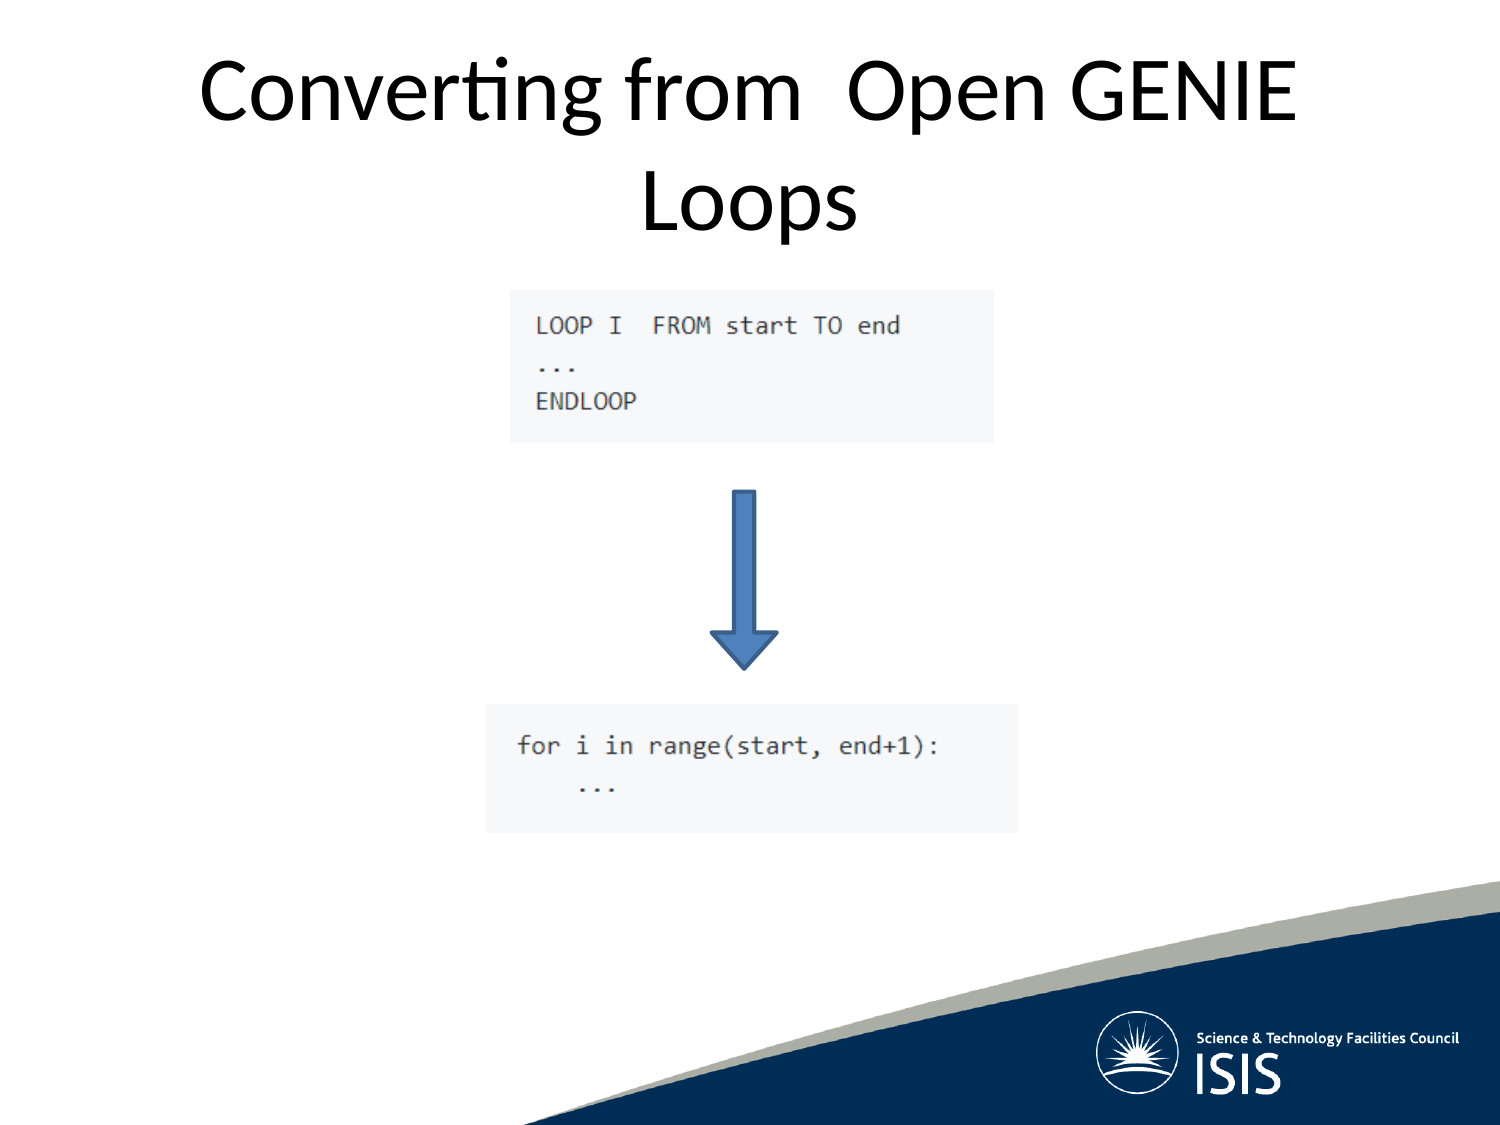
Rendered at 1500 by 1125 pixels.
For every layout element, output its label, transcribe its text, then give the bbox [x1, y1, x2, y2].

text_box [709, 489, 779, 671]
picture [510, 290, 994, 443]
picture [469, 703, 1019, 836]
title Converting from Open GENIE Loops [75, 45, 1425, 233]
picture [0, 879, 1500, 1125]
